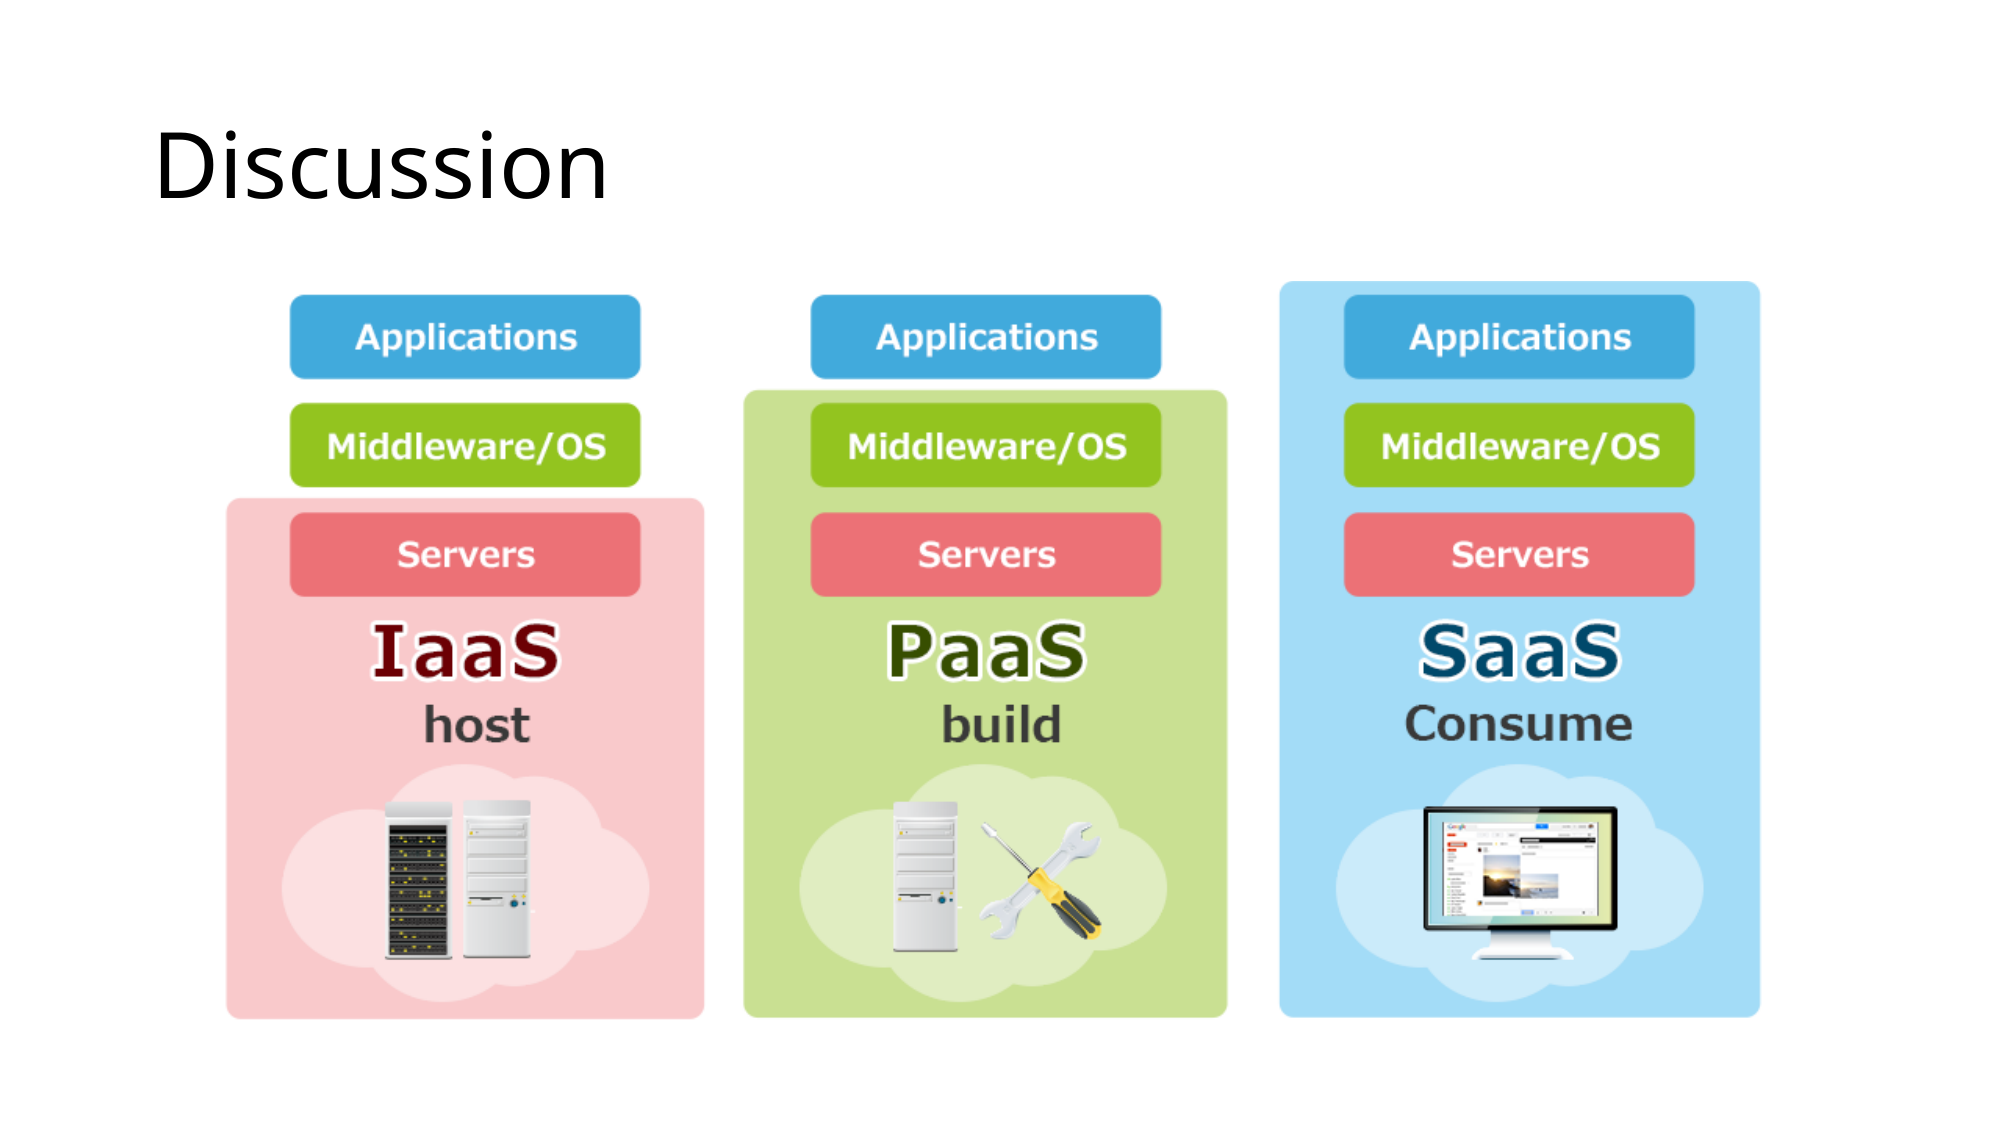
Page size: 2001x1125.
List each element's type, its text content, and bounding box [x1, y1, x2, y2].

title Discussion [137, 59, 1863, 278]
picture [218, 281, 1782, 1032]
